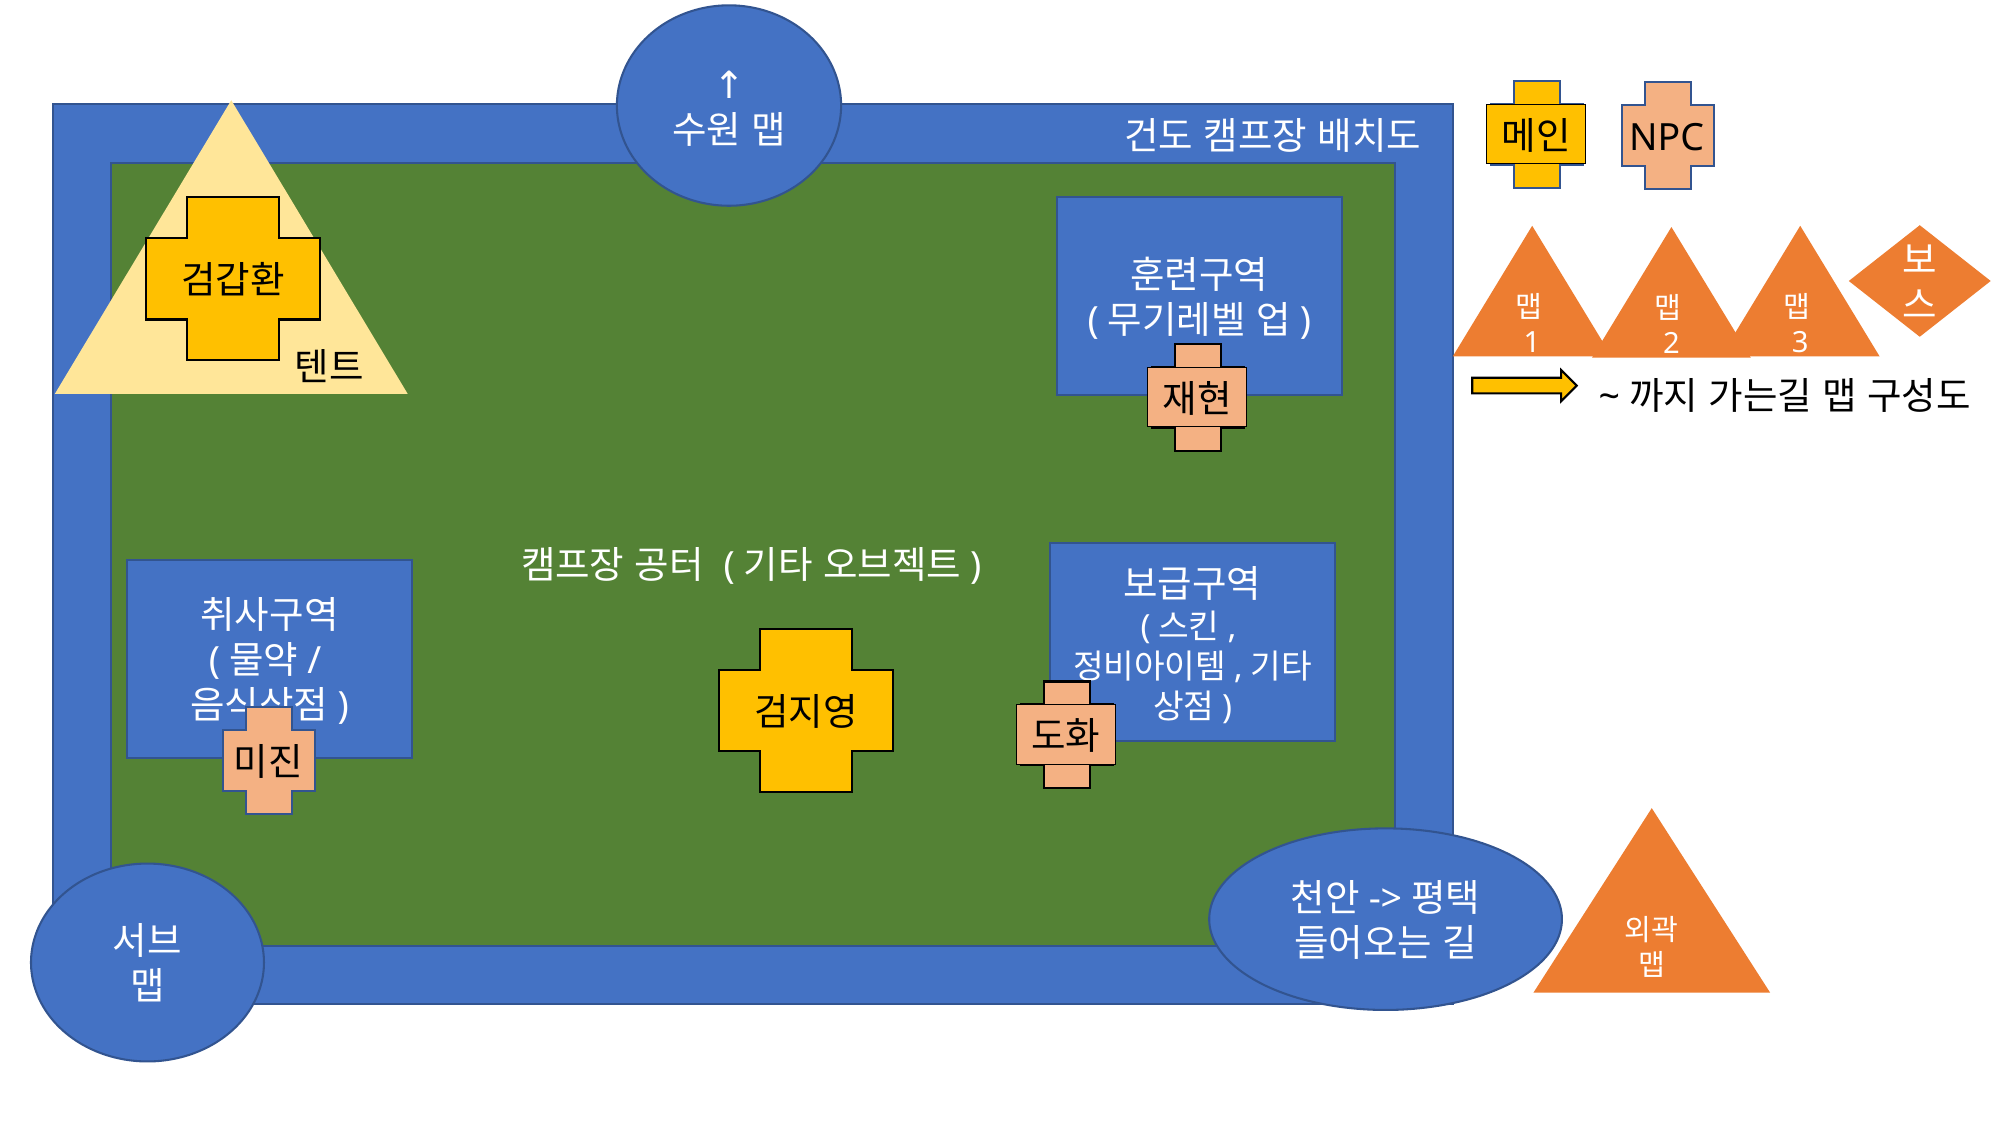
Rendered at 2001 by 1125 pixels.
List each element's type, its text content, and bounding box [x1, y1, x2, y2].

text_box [52, 104, 1990, 1010]
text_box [1483, 81, 1590, 188]
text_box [1013, 681, 1120, 789]
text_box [1144, 344, 1251, 451]
text_box 서브 맵 [29, 904, 251, 1063]
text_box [215, 707, 322, 814]
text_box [1614, 82, 1720, 189]
text_box ↑ 수원 맵 [615, 4, 843, 104]
